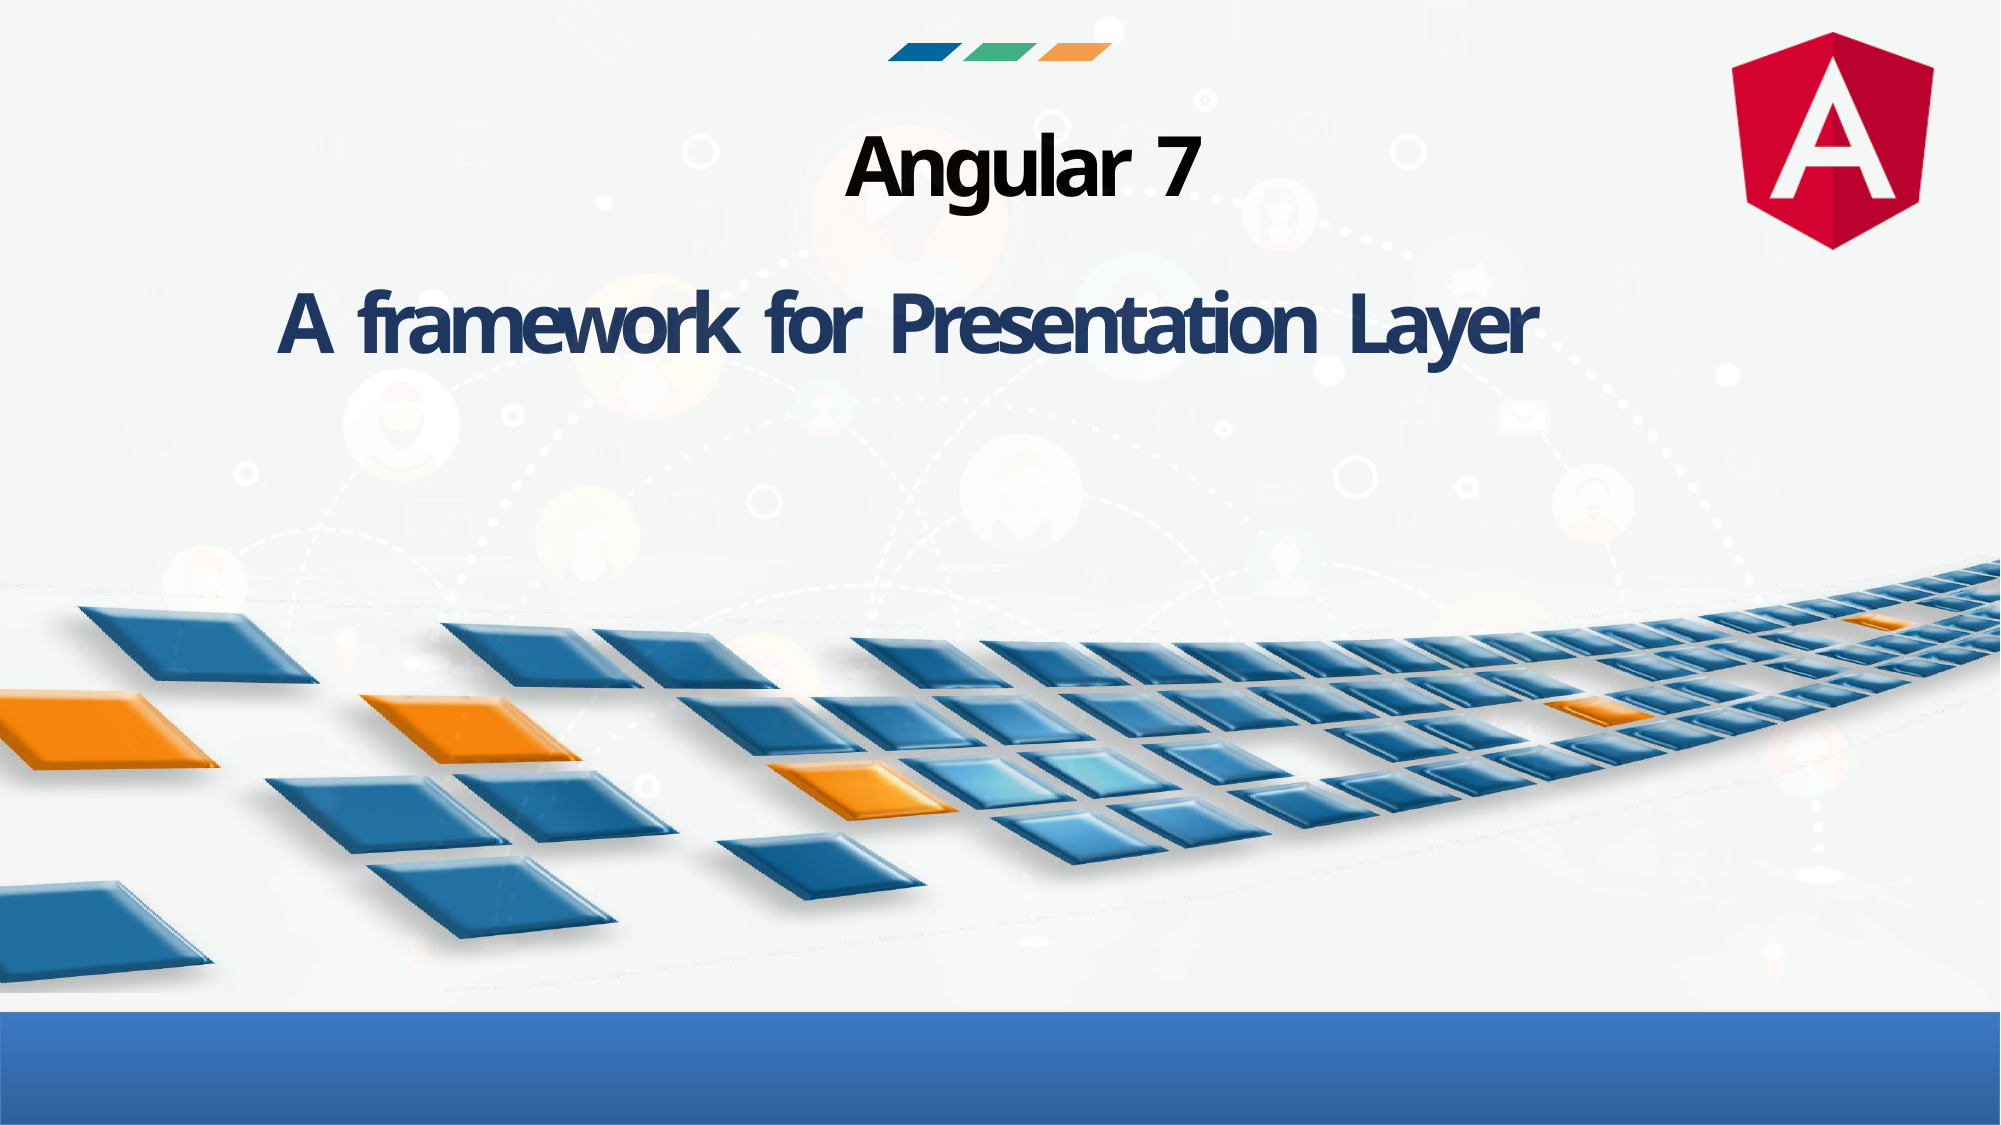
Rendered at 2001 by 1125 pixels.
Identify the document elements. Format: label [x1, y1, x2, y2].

text_box [0, 0, 2000, 1101]
text_box [0, 1108, 2000, 1125]
